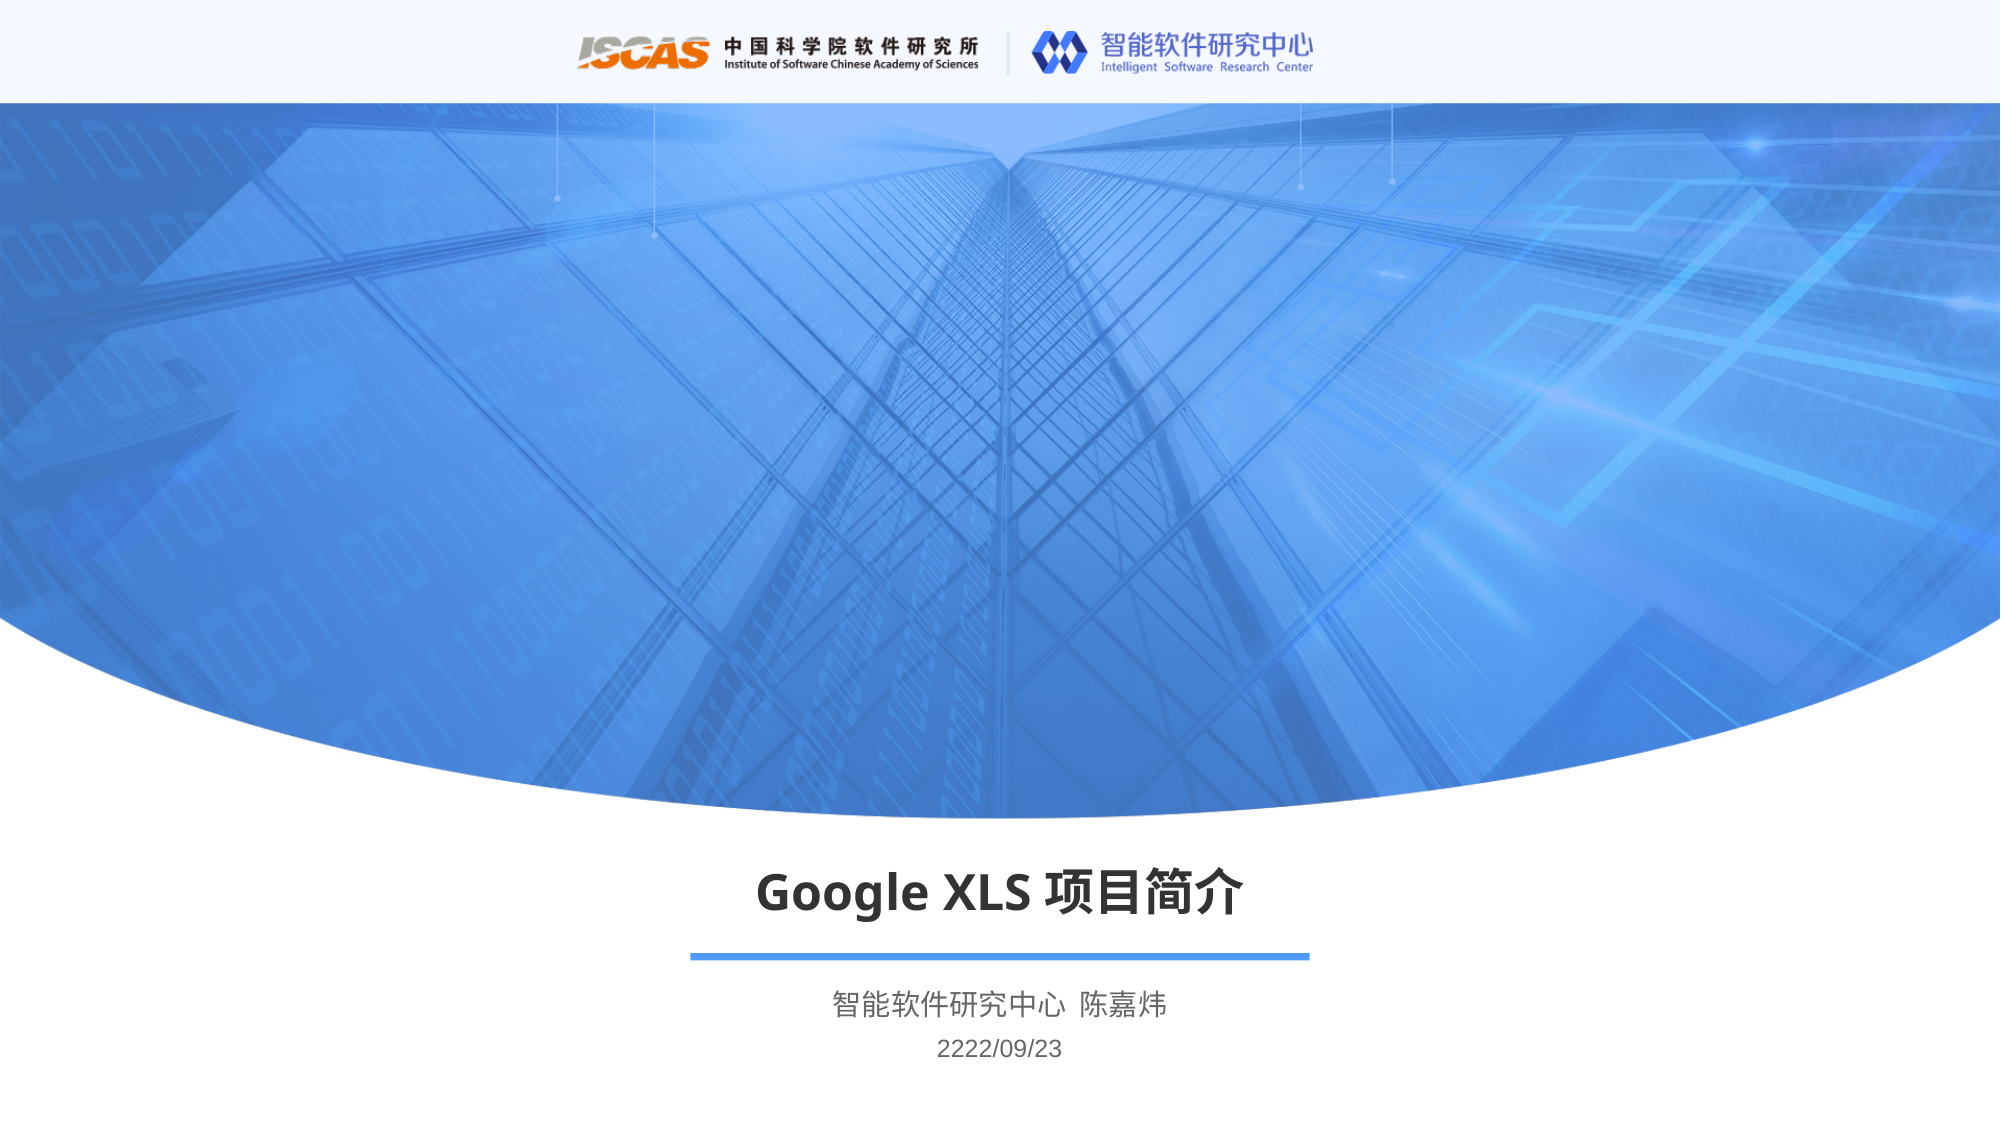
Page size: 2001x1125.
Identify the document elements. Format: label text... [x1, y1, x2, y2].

list Google XLS项目简介 [654, 859, 1346, 939]
list 智能软件研究中心 陈嘉炜 [683, 982, 1317, 1025]
picture [0, 0, 2000, 1125]
list 2222/09/23 [683, 1028, 1317, 1072]
